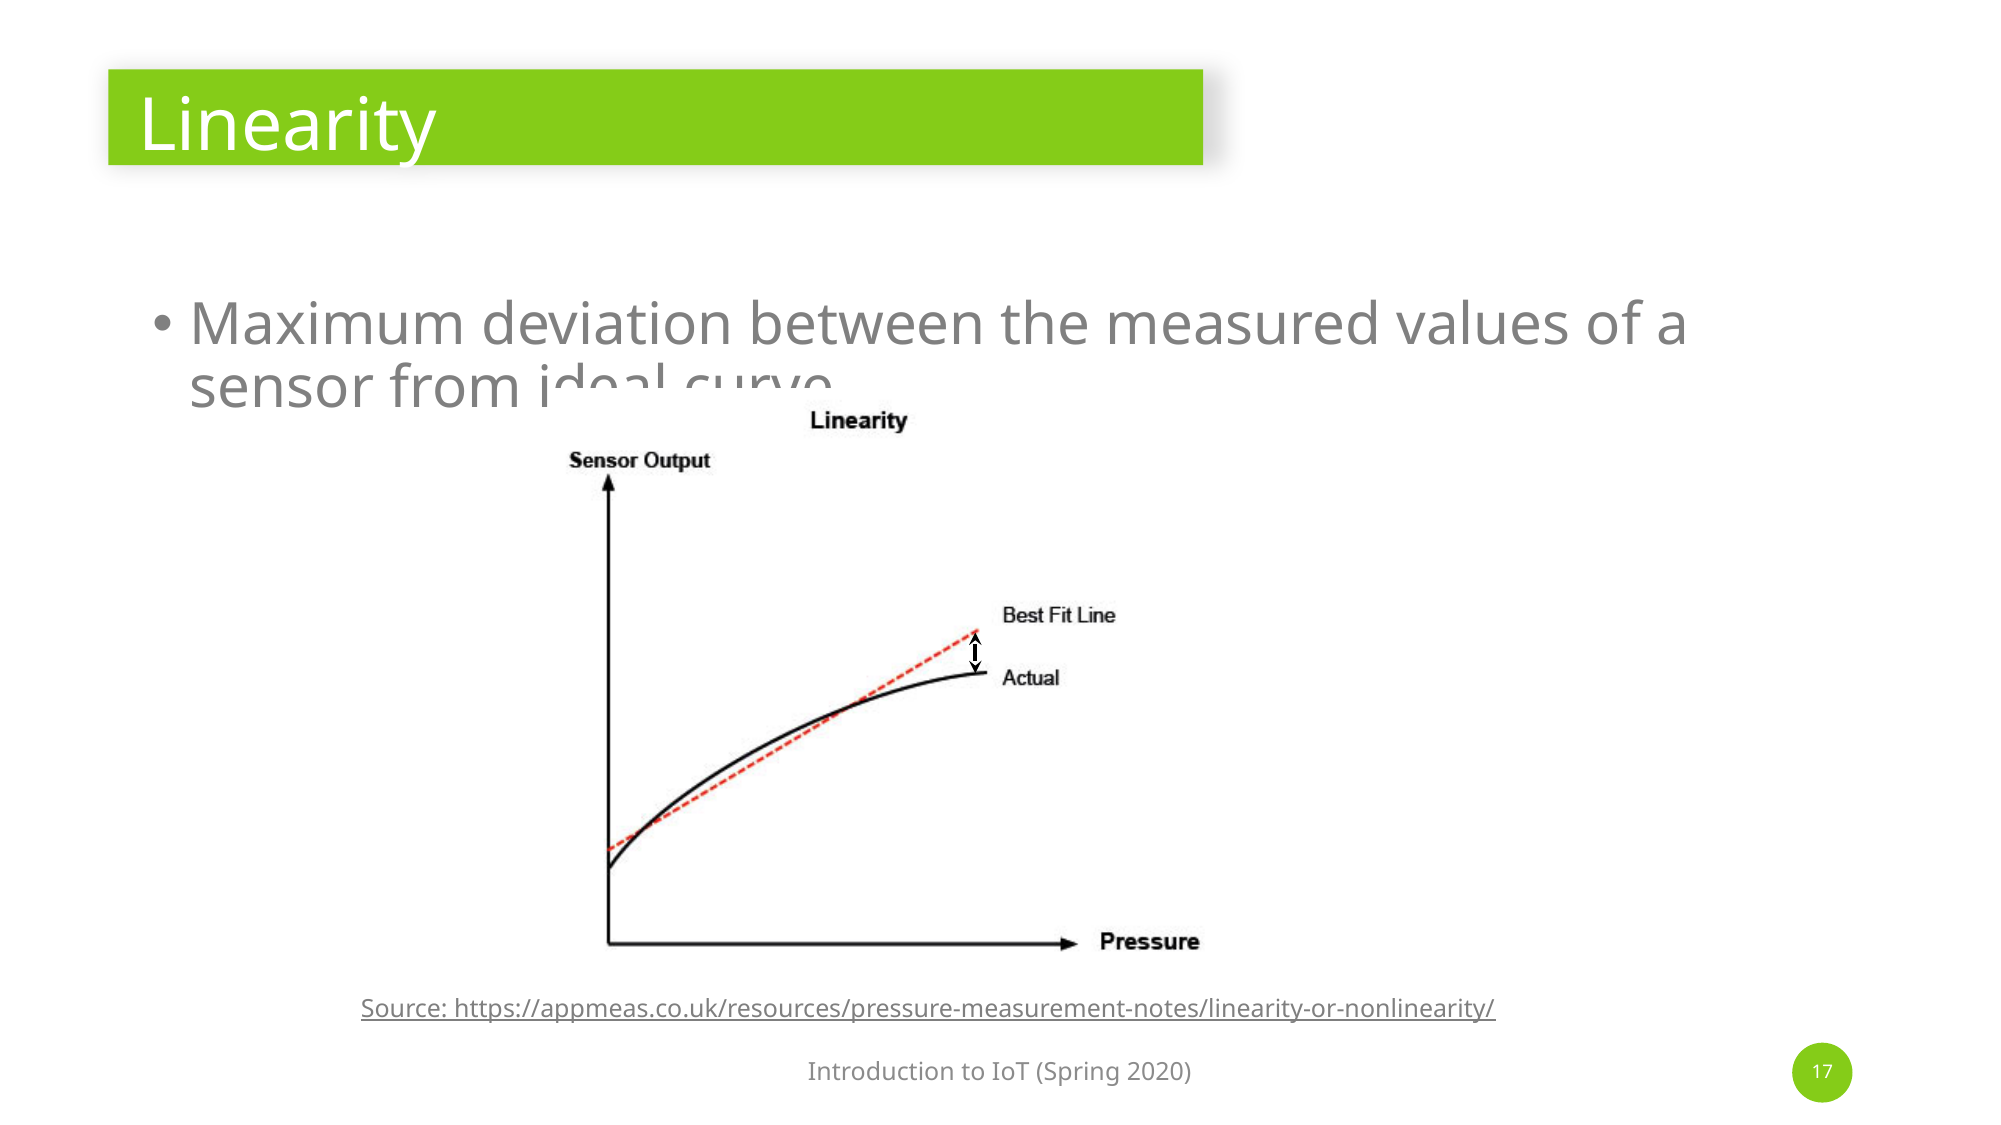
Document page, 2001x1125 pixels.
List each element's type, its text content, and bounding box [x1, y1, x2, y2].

footer Introduction to IoT (Spring 2020) [662, 1042, 1338, 1103]
title Linearity [108, 69, 1204, 166]
list Maximum deviation between the measured values of a sensor from ideal curve [137, 287, 1863, 1001]
text_box Source: https://appmeas.co.uk/resources/pressure-measurement-notes/linearity-or-nonlinearity/ [346, 984, 1512, 1034]
slide_number 17 [1792, 1042, 1853, 1103]
picture [554, 388, 1258, 1014]
